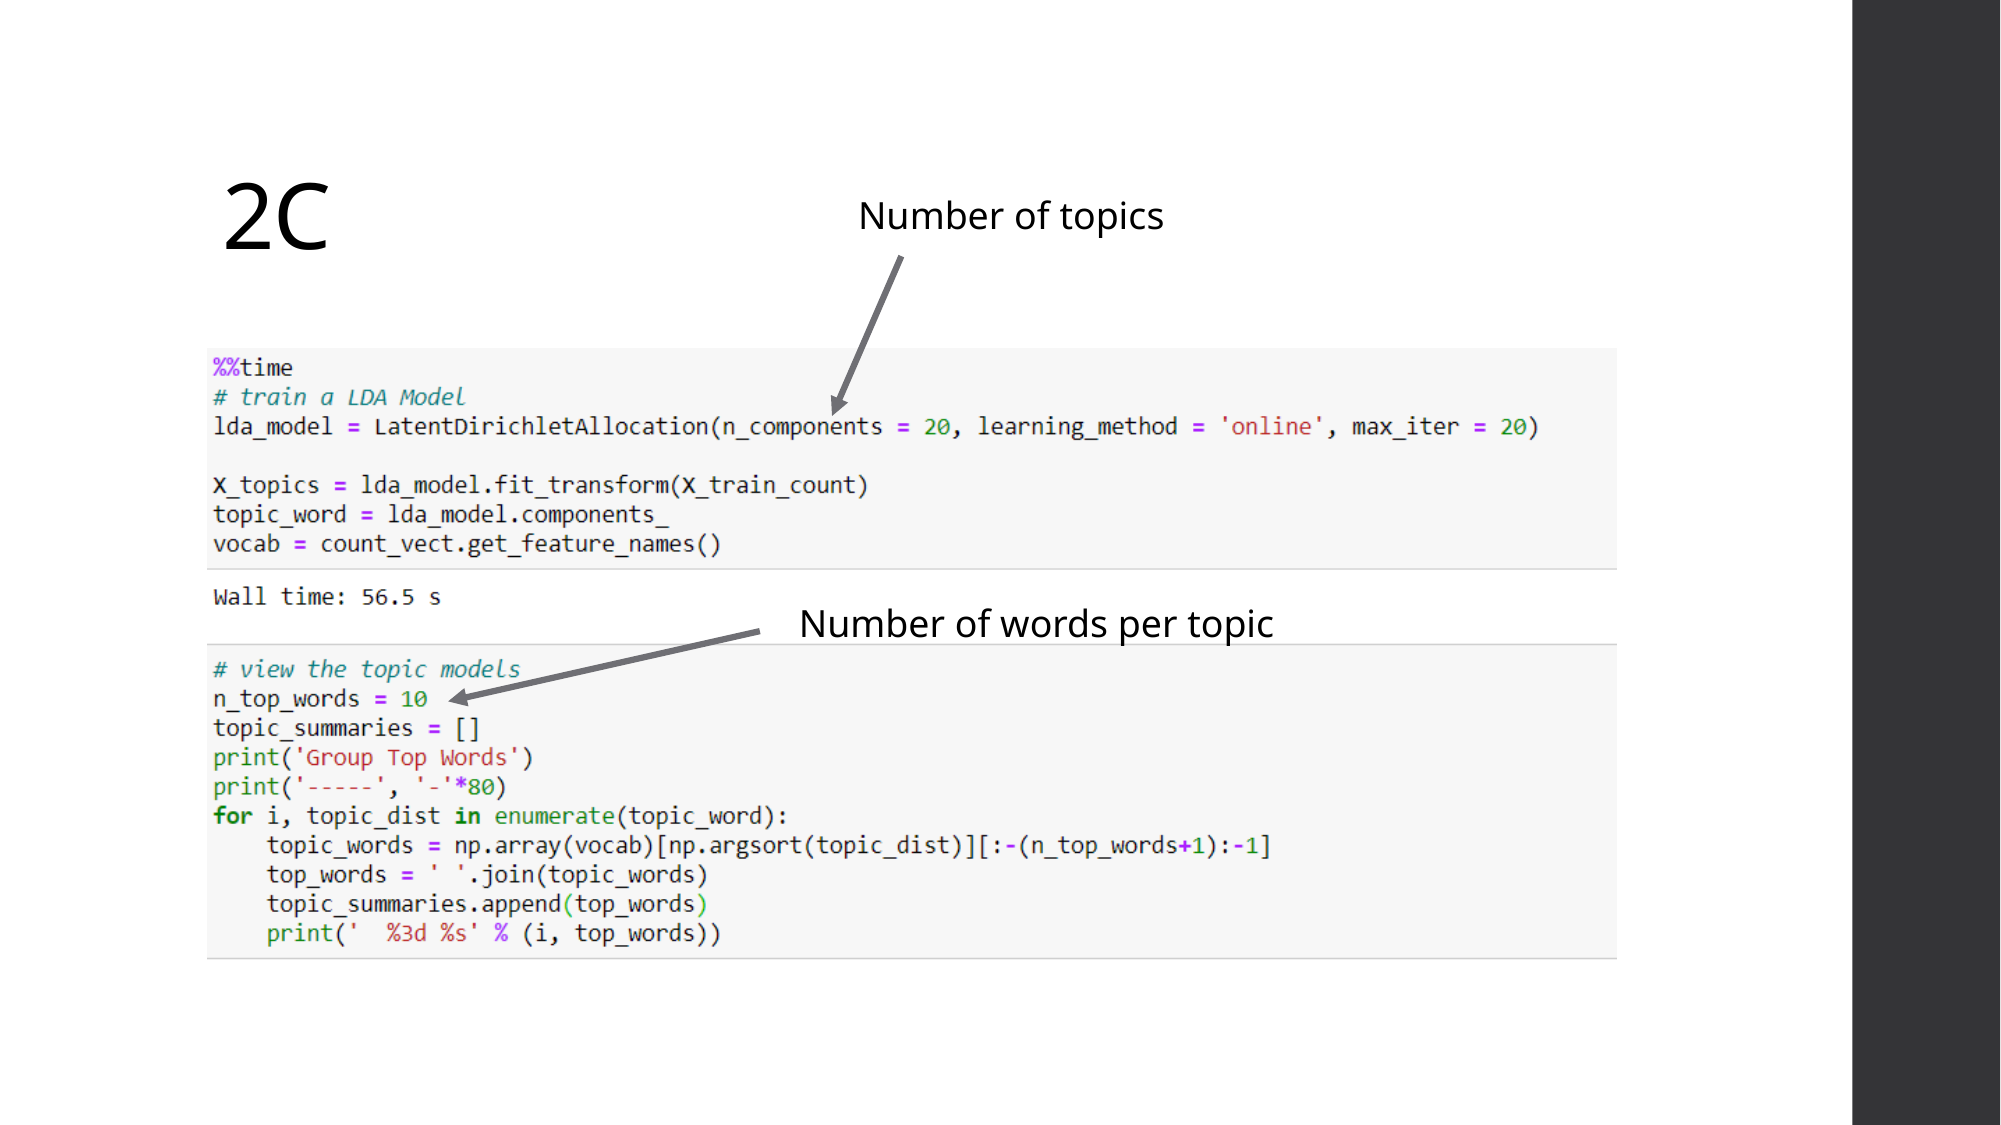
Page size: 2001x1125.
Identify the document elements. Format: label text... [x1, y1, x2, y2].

text_box Number of topics [843, 184, 1396, 245]
title 2C [206, 60, 1797, 278]
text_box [447, 630, 761, 702]
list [206, 348, 1618, 965]
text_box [831, 255, 902, 417]
